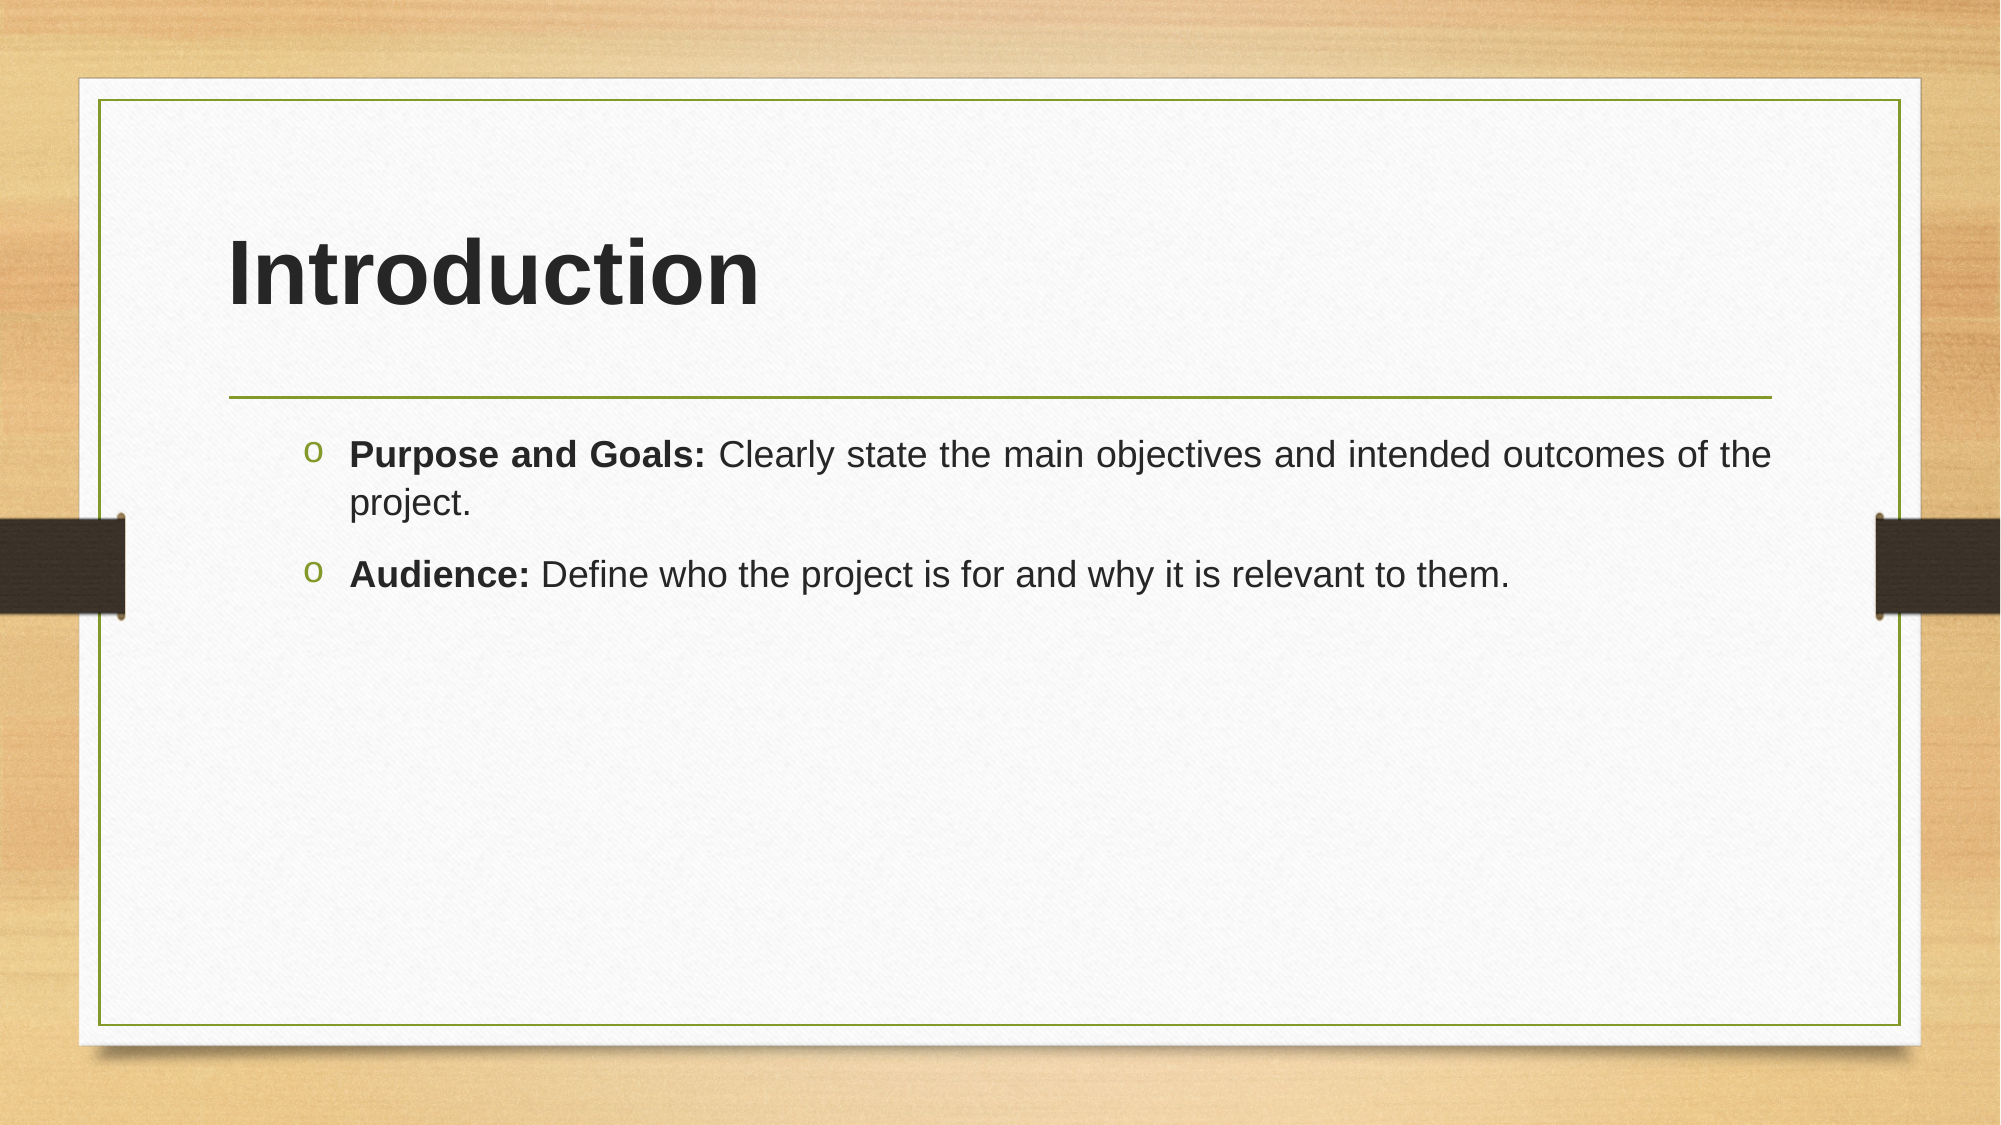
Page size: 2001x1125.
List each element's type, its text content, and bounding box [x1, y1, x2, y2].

list Purpose and Goals: Clearly state the main objectives and intended outcomes of the project. Audience: Define who the project is for and why it is relevant to them. [212, 419, 1788, 964]
title Introduction [212, 161, 1788, 375]
picture [0, 0, 2001, 1125]
